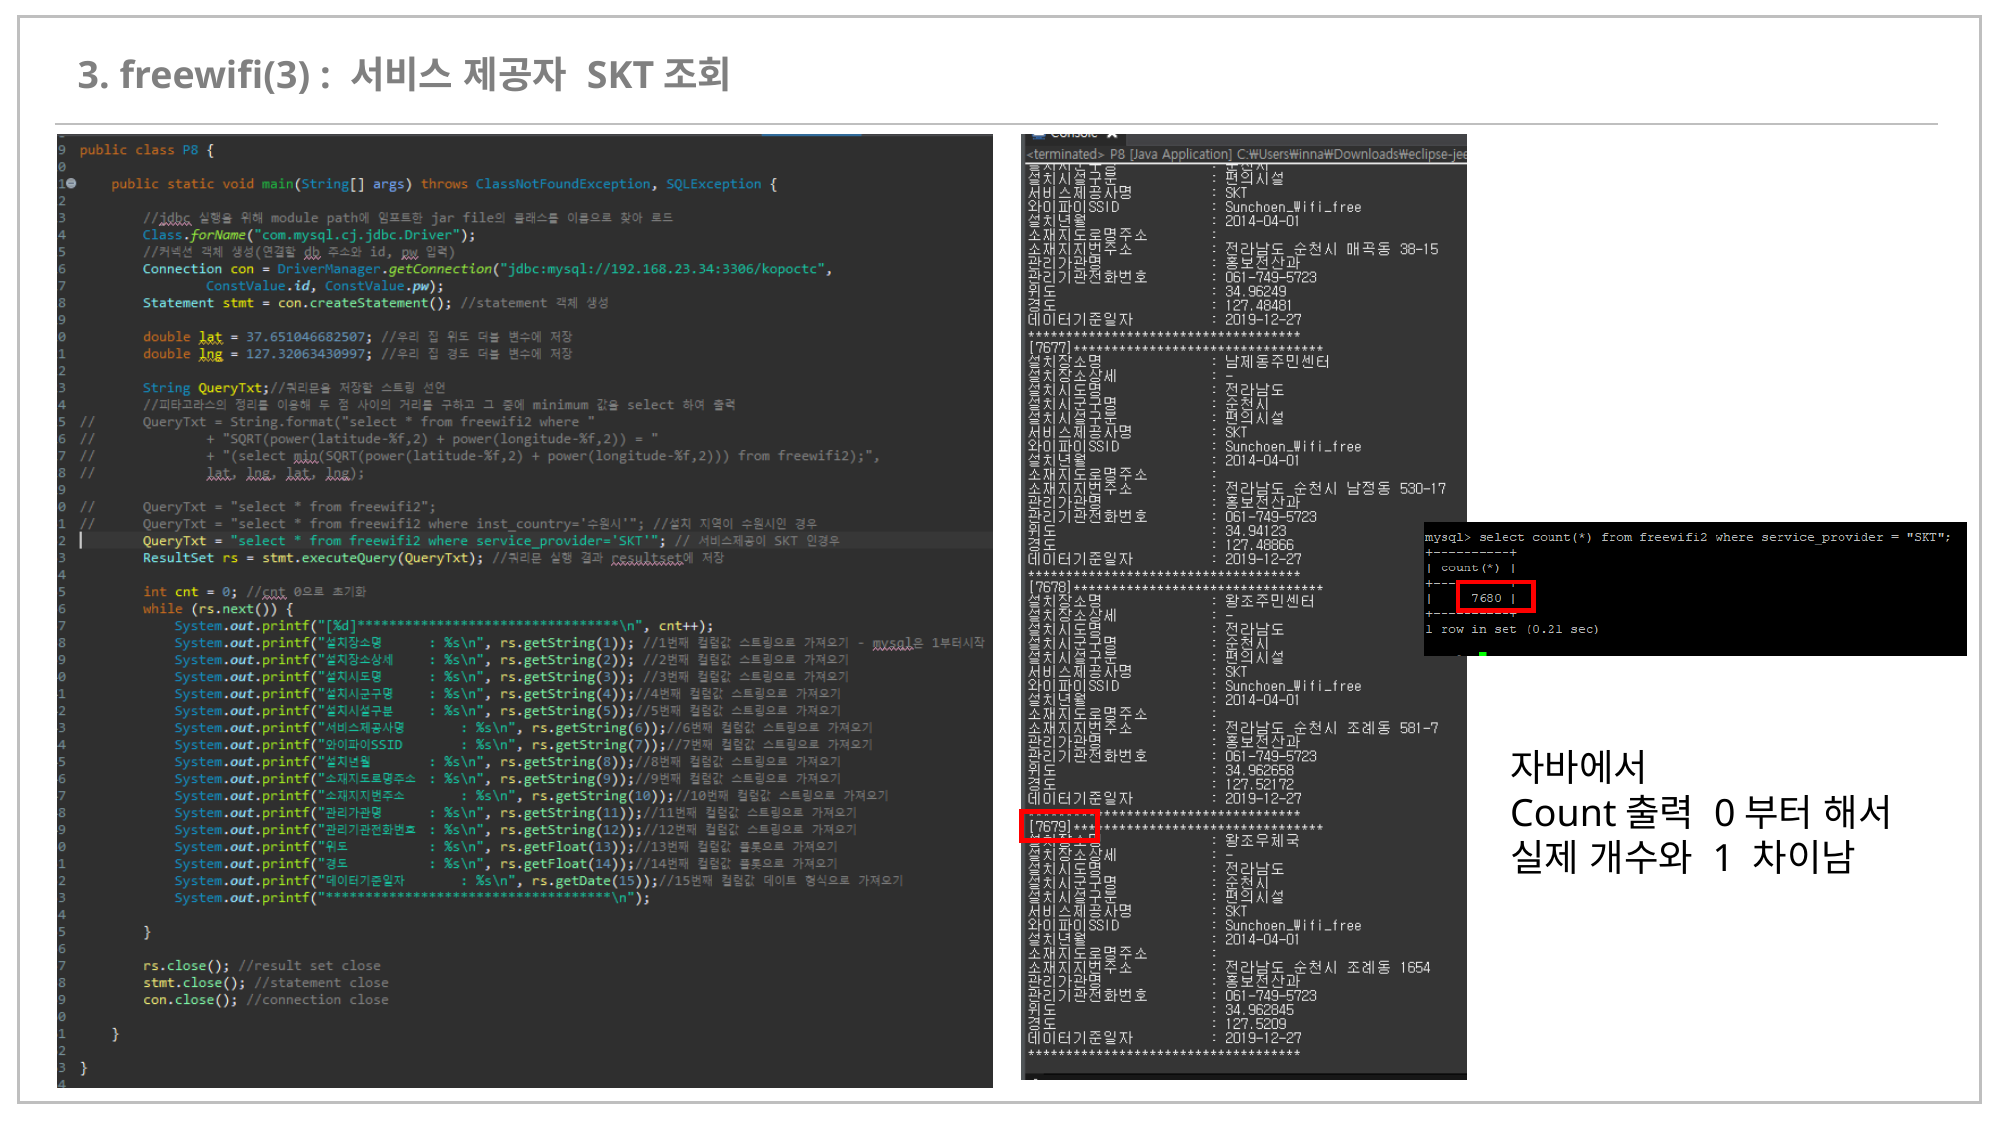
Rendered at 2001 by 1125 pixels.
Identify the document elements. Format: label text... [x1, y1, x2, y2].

text_box 3. freewifi(3) : 서비스 제공자 SKT조회 [62, 43, 748, 104]
picture [1021, 134, 1967, 1080]
text_box 자바에서 Count출력 0부터 해서 실제 개수와 1 차이남 [1495, 736, 1919, 886]
picture [57, 134, 993, 1088]
